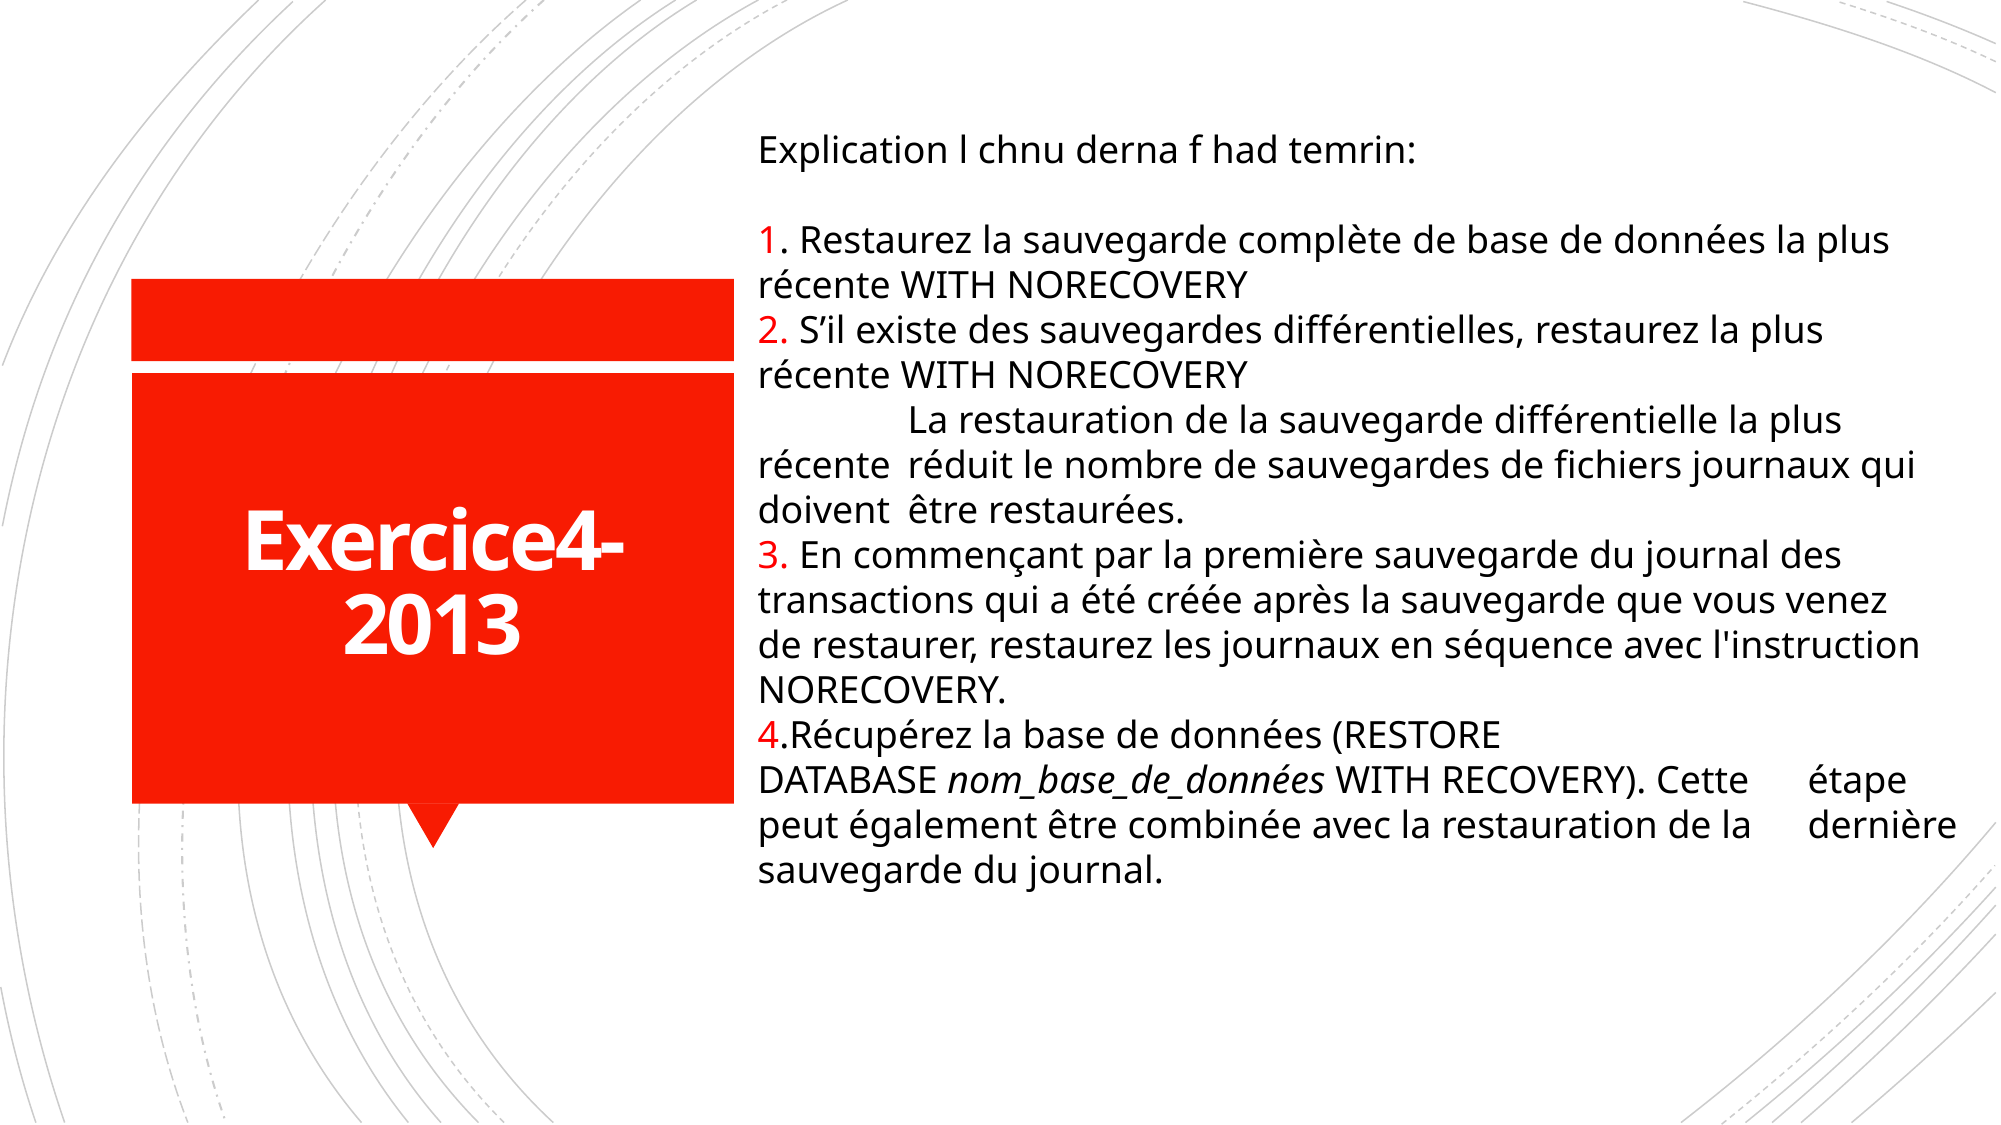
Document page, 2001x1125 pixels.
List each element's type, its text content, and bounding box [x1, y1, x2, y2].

text_box [199, 1022, 230, 1083]
title Exercice4-2013 [145, 385, 720, 789]
text_box Explication l chnu derna f had temrin: 1. Restaurez la sauvegarde complète de base de données la plus récente WITH NORECOVERY 2. S’il existe des sauvegardes différentielles, restaurez la plus récente WITH NORECOVERY La restauration de la sauvegarde différentielle la plus récente réduit le nombre de sauvegardes de fichiers journaux qui doivent être restaurées. 3. En commençant par la première sauvegarde du journal des transactions qui a été créée après la sauvegarde que vous venez de restaurer, restaurez les journaux en séquence avec l'instruction NORECOVERY. 4.Récupérez la base de données (RESTORE DATABASE nom_base_de_données WITH RECOVERY). Cette étape peut également être combinée avec la restauration de la dernière sauvegarde du journal. [743, 118, 1982, 944]
